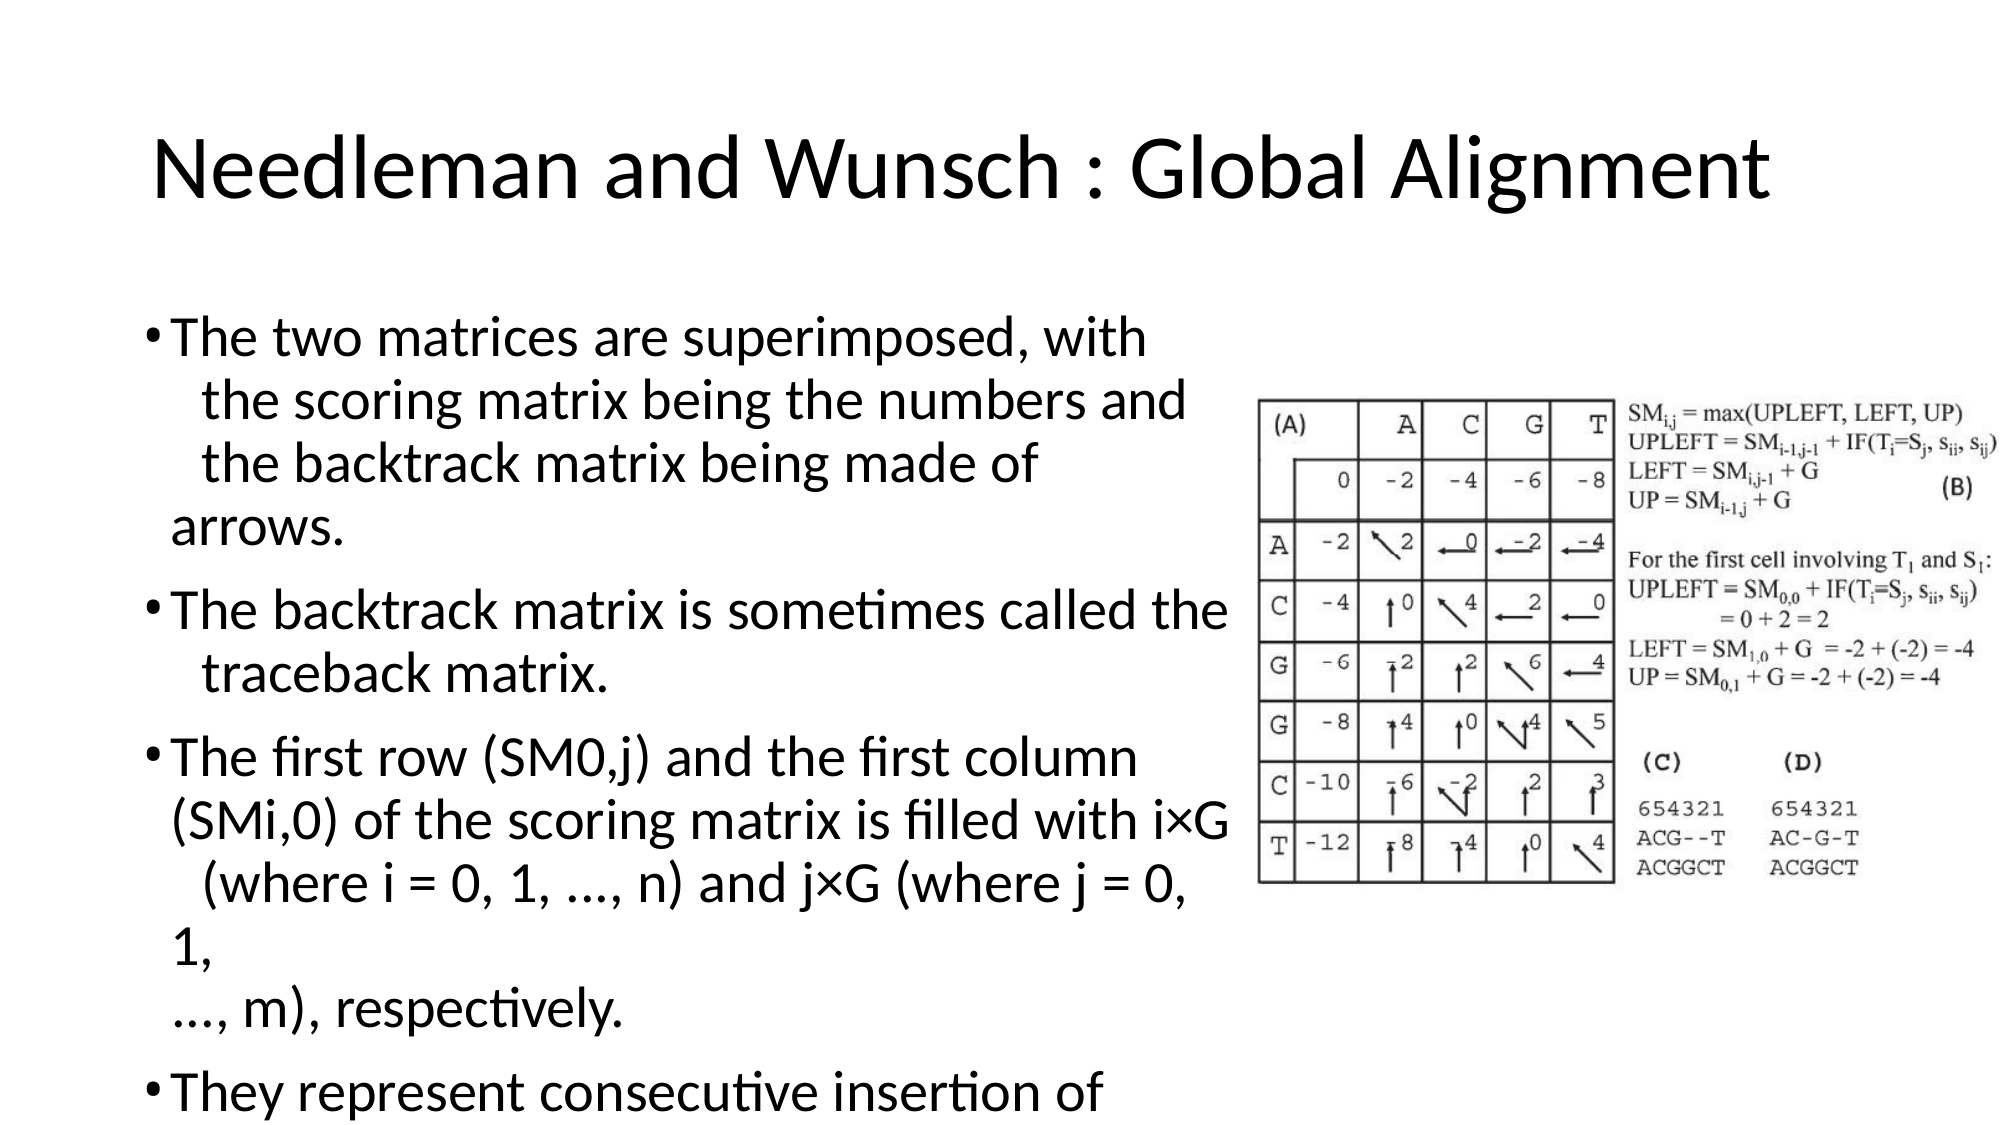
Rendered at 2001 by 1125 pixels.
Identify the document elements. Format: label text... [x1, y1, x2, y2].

text_box The two matrices are superimposed, with the scoring matrix being the numbers and the backtrack matrix being made of arrows. The backtrack matrix is sometimes called the traceback matrix. The first row (SM0,j) and the first column (SMi,0) of the scoring matrix is filled with i×G (where i = 0, 1, ..., n) and j×G (where j = 0, 1, ..., m), respectively. They represent consecutive insertion of gaps. [140, 295, 1248, 1125]
title Needleman and Wunsch : Global Alignment [149, 55, 1776, 295]
picture [1257, 395, 1999, 890]
